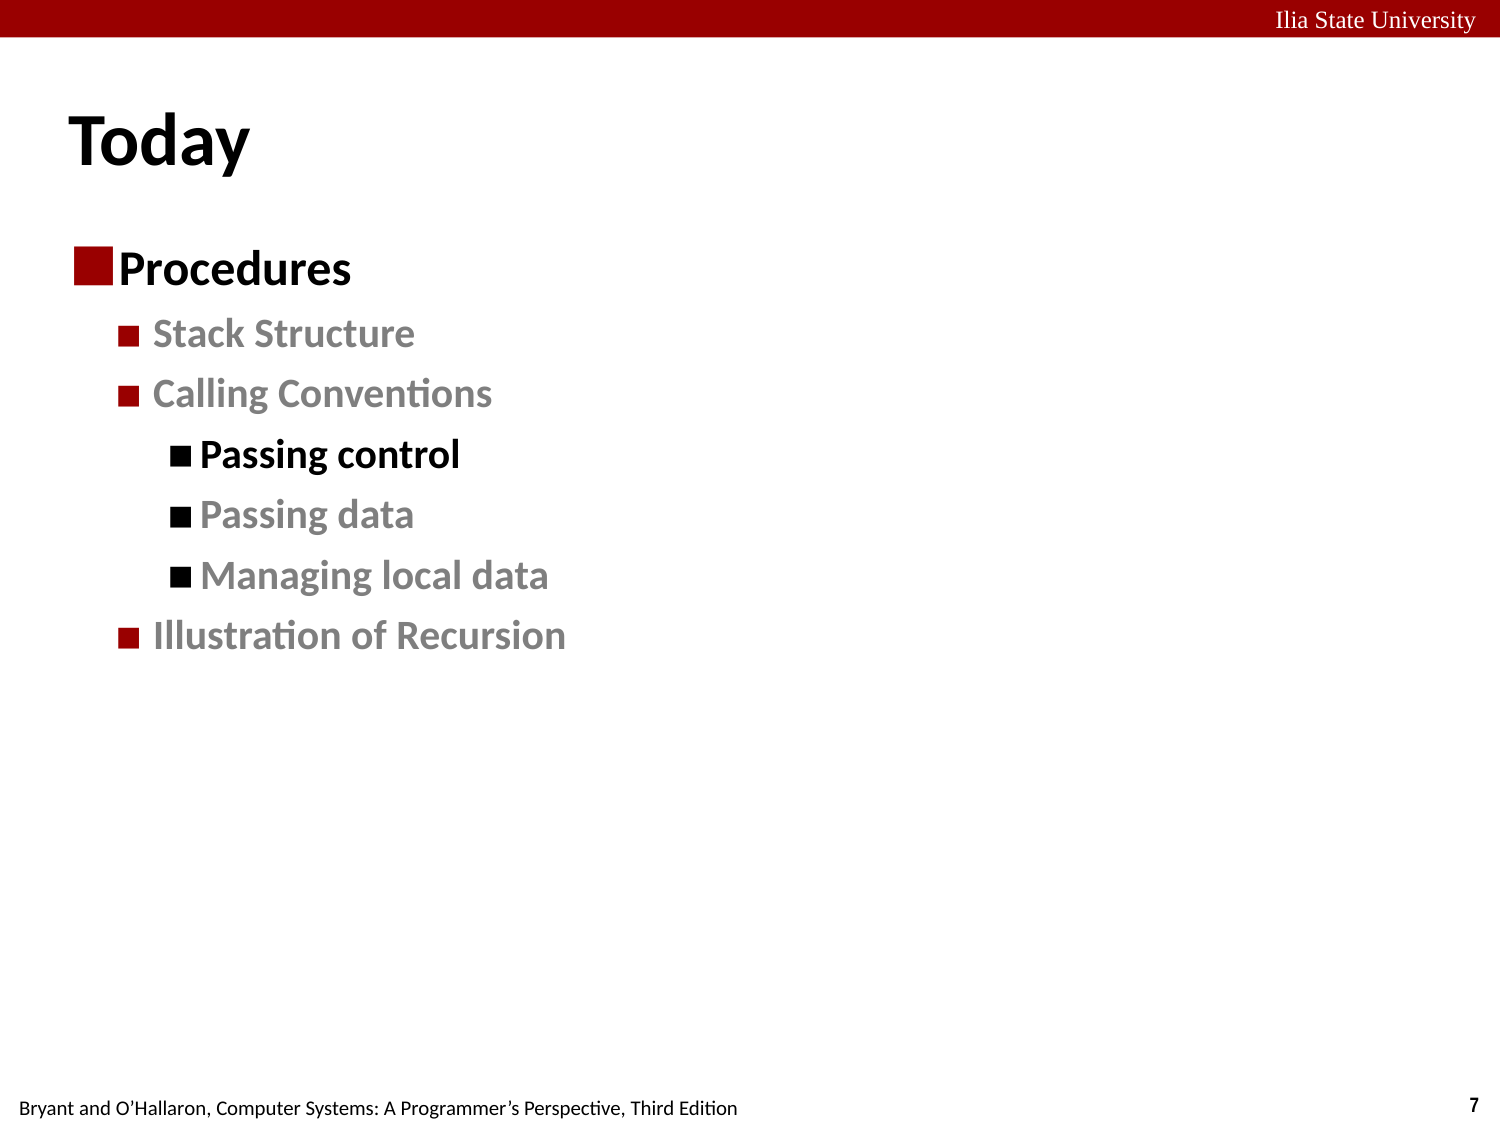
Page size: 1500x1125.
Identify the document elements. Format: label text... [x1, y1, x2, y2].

list Procedures Stack Structure Calling Conventions Passing control Passing data Managing local data Illustration of Recursion [62, 229, 1438, 1121]
text_box [0, 0, 1500, 38]
text_box Ilia State University [1275, 3, 1500, 33]
title Today [62, 41, 1438, 229]
